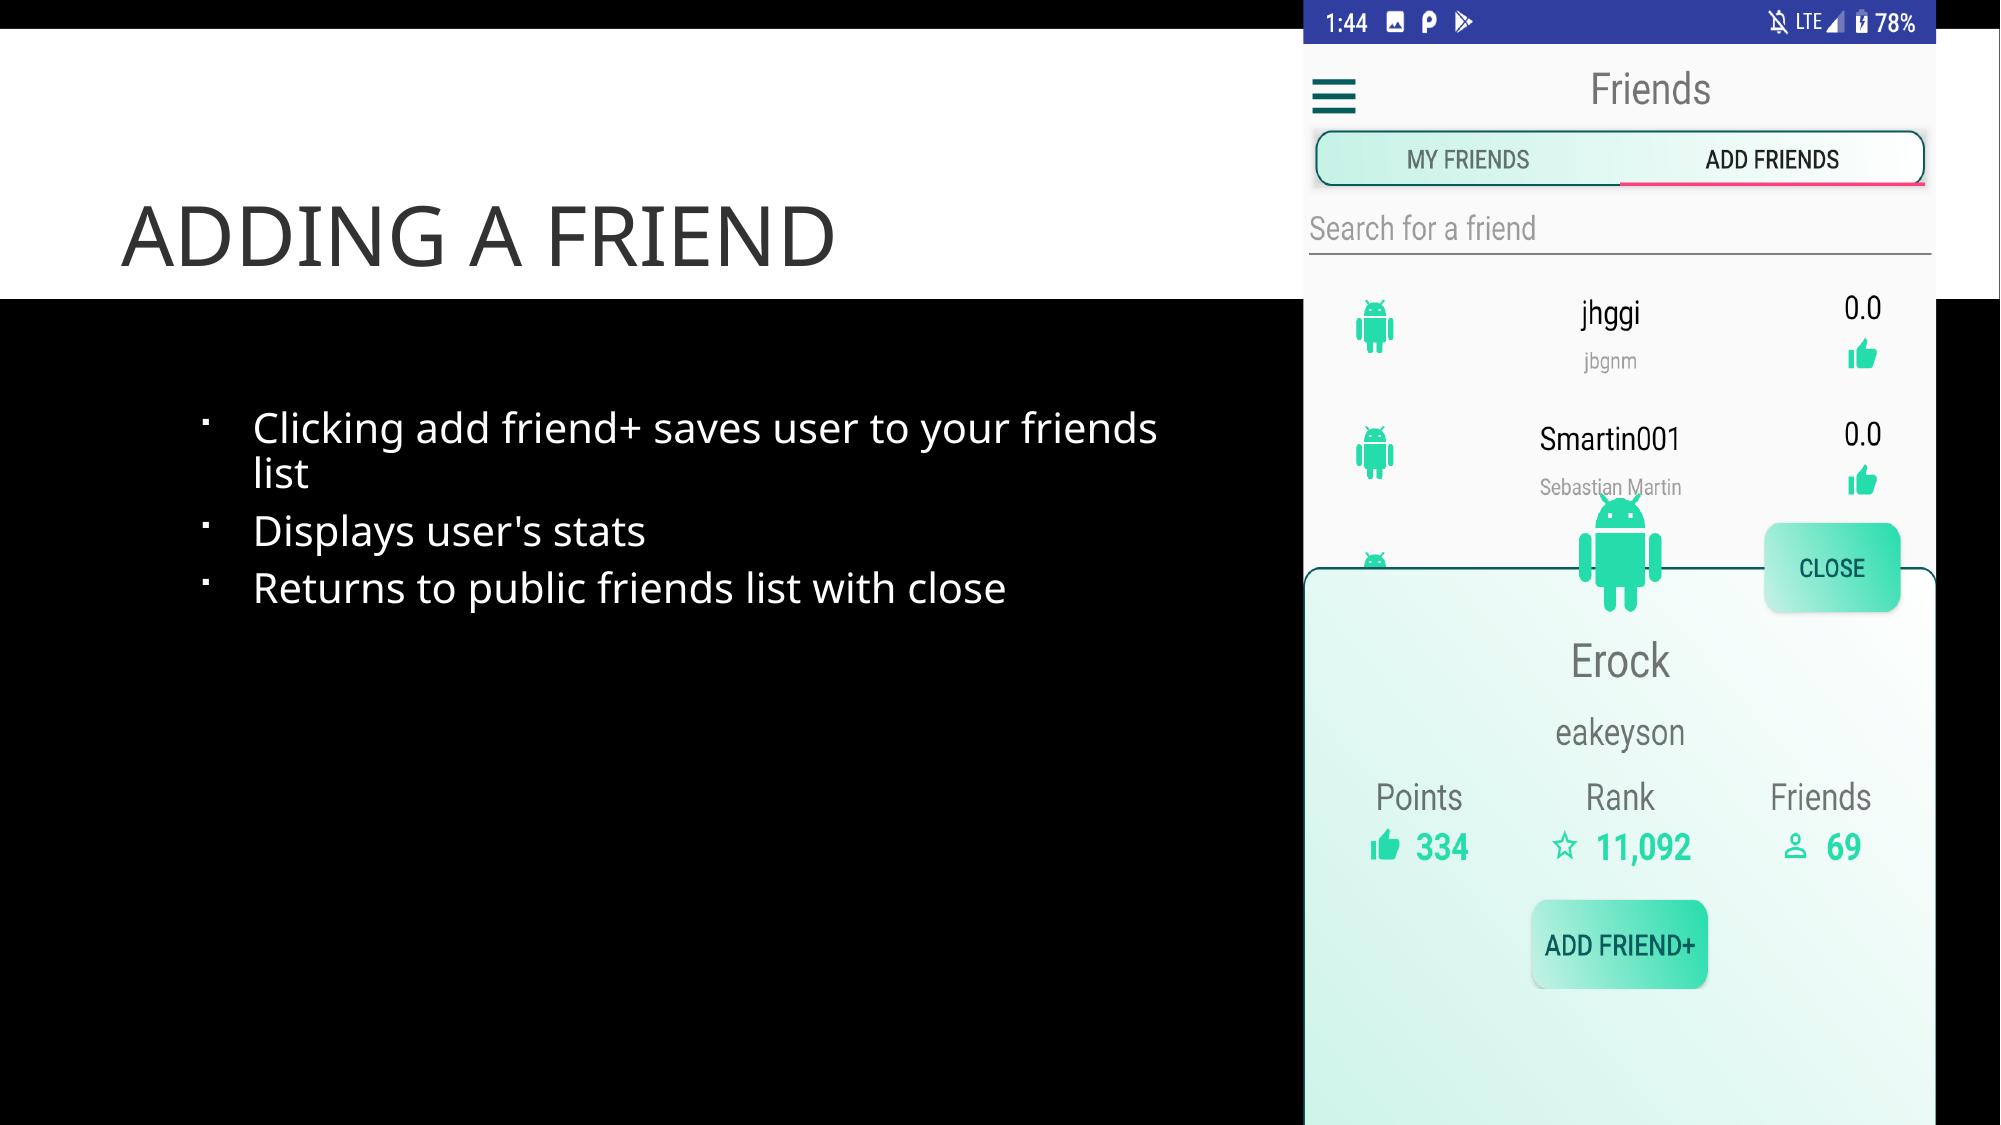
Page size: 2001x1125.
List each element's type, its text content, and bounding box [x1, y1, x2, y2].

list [1303, 0, 1937, 1125]
title Adding a friend [106, 103, 1187, 379]
list Clicking add friend+ saves user to your friends list Displays user's stats Returns to public friends list with close [106, 399, 1187, 1021]
